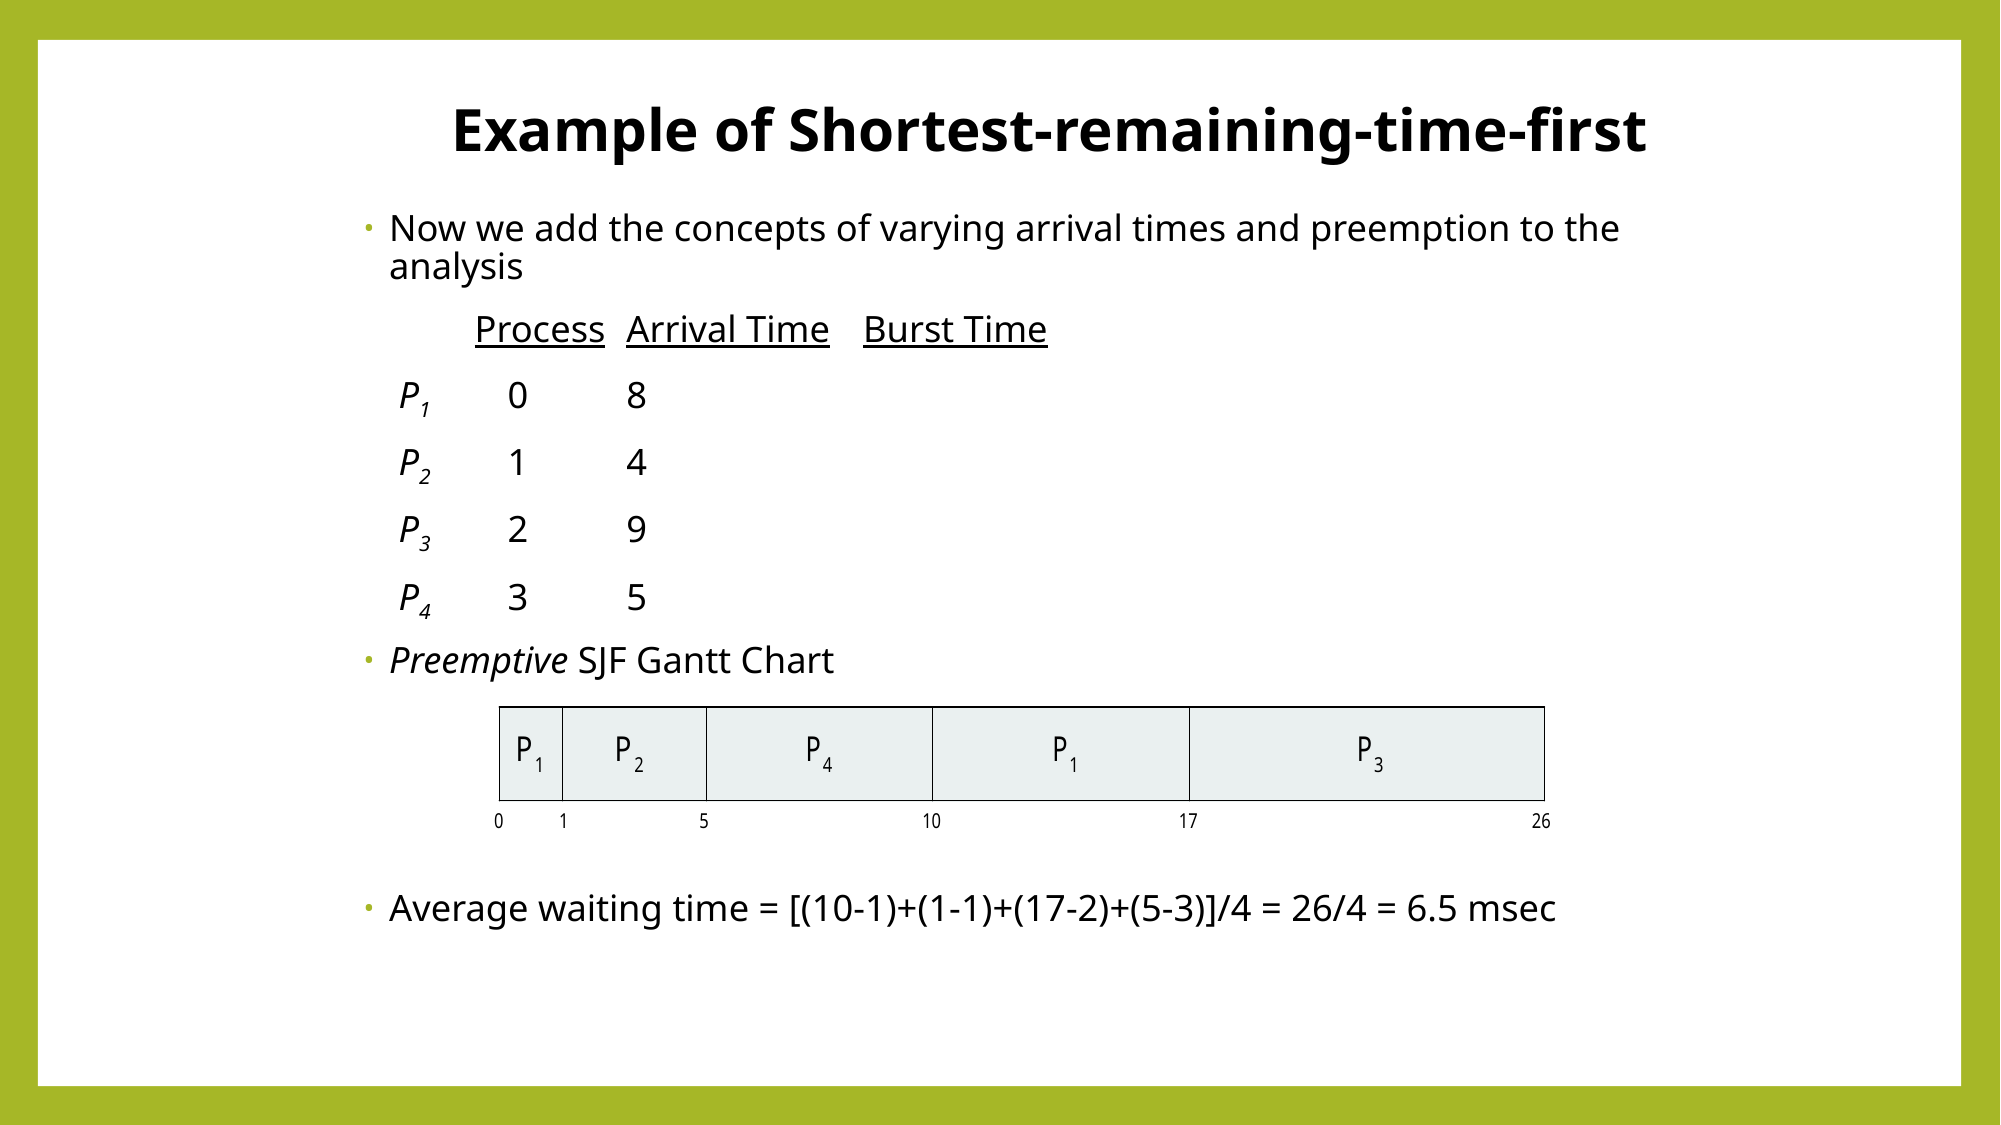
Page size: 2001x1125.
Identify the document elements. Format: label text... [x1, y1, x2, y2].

list Now we add the concepts of varying arrival times and preemption to the analysis Process Arrival Time Burst Time P1 0 8 P2 1 4 P3 2 9 P4 3 5 Preemptive SJF Gantt Chart Average waiting time = [(10-1)+(1-1)+(17-2)+(5-3)]/4 = 26/4 = 6.5 msec [342, 202, 1758, 946]
picture [486, 702, 1560, 835]
title Example of Shortest-remaining-time-first [342, 84, 1758, 180]
